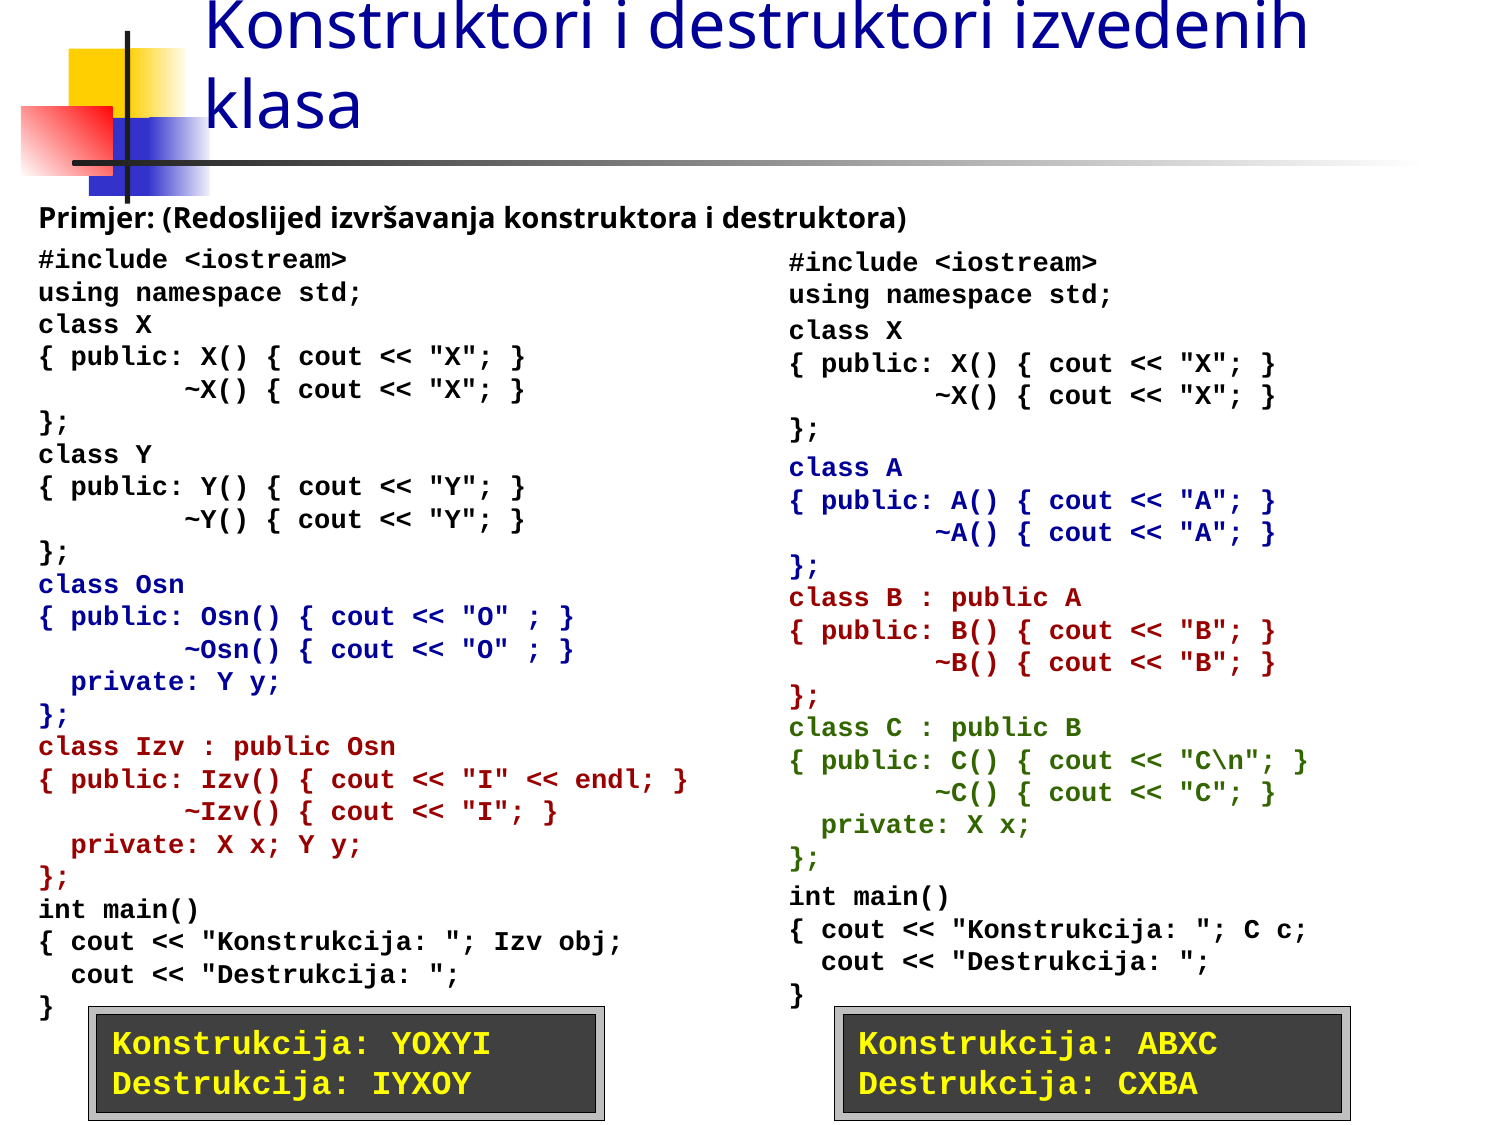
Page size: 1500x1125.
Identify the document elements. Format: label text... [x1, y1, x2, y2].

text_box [88, 1006, 605, 1121]
text_box #include <iostream> using namespace std; class X { public: X() { cout << "X"; } ~X() { cout << "X"; } }; class A { public: A() { cout << "A"; } ~A() { cout << "A"; } }; class B : public A { public: B() { cout << "B"; } ~B() { cout << "B"; } }; class C : public B { public: C() { cout << "C\n"; } ~C() { cout << "C"; } private: X x; }; int main() { cout << "Konstrukcija: "; C c; cout << "Destrukcija: "; } [773, 236, 1483, 1106]
title Konstruktori i destruktori izvedenih klasa [188, 18, 1500, 150]
text_box Primjer: (Redoslijed izvršavanja konstruktora i destruktora) #include <iostream> using namespace std; class X { public: X() { cout << "X"; } ~X() { cout << "X"; } }; class Y { public: Y() { cout << "Y"; } ~Y() { cout << "Y"; } }; class Osn { public: Osn() { cout << "O" ; } ~Osn() { cout << "O" ; } private: Y y; }; class Izv : public Osn { public: Izv() { cout << "I" << endl; } ~Izv() { cout << "I"; } private: X x; Y y; }; int main() { cout << "Konstrukcija: "; Izv obj; cout << "Destrukcija: "; } [23, 192, 975, 1107]
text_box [834, 1006, 1351, 1121]
